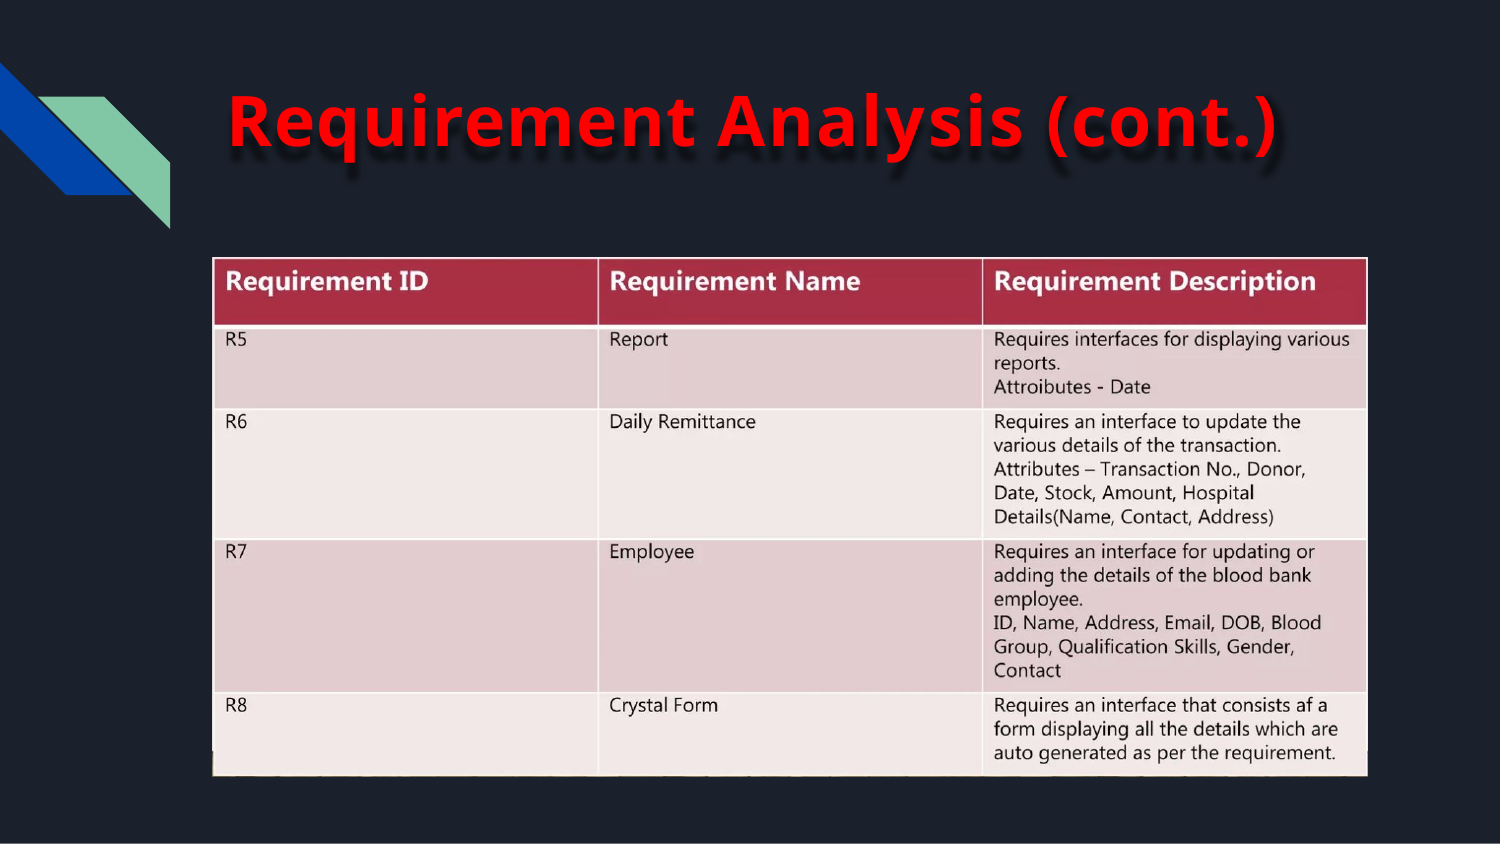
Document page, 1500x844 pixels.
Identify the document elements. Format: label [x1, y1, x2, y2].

picture [203, 70, 1378, 243]
picture [212, 256, 1368, 777]
